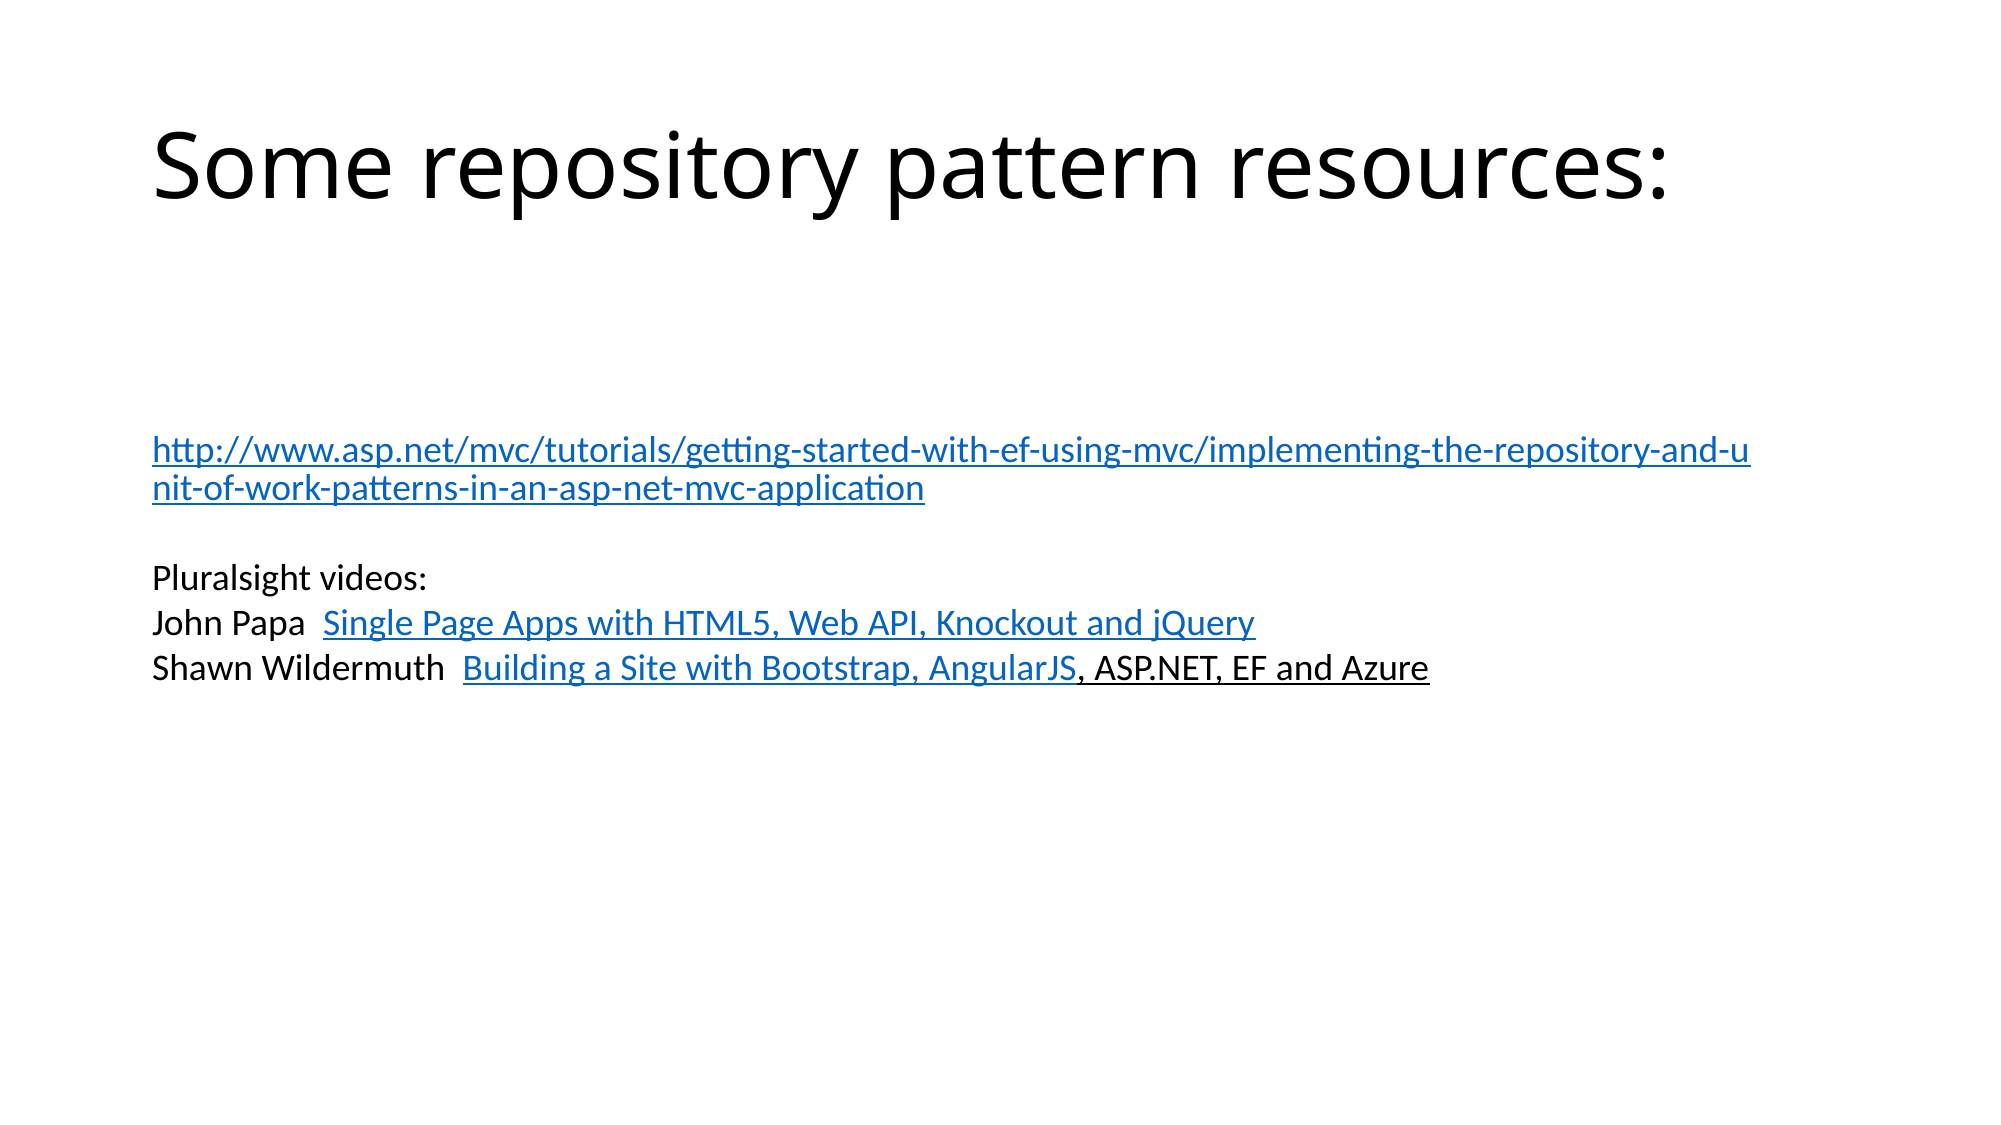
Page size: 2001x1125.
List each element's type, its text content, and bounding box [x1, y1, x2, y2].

title Some repository pattern resources: [137, 59, 1863, 278]
text_box http://www.asp.net/mvc/tutorials/getting-started-with-ef-using-mvc/implementing-the-repository-and-unit-of-work-patterns-in-an-asp-net-mvc-application Pluralsight videos: John Papa Single Page Apps with HTML5, Web API, Knockout and jQuery Shawn Wildermuth Building a Site with Bootstrap, AngularJS, ASP.NET, EF and Azure [137, 417, 1778, 658]
